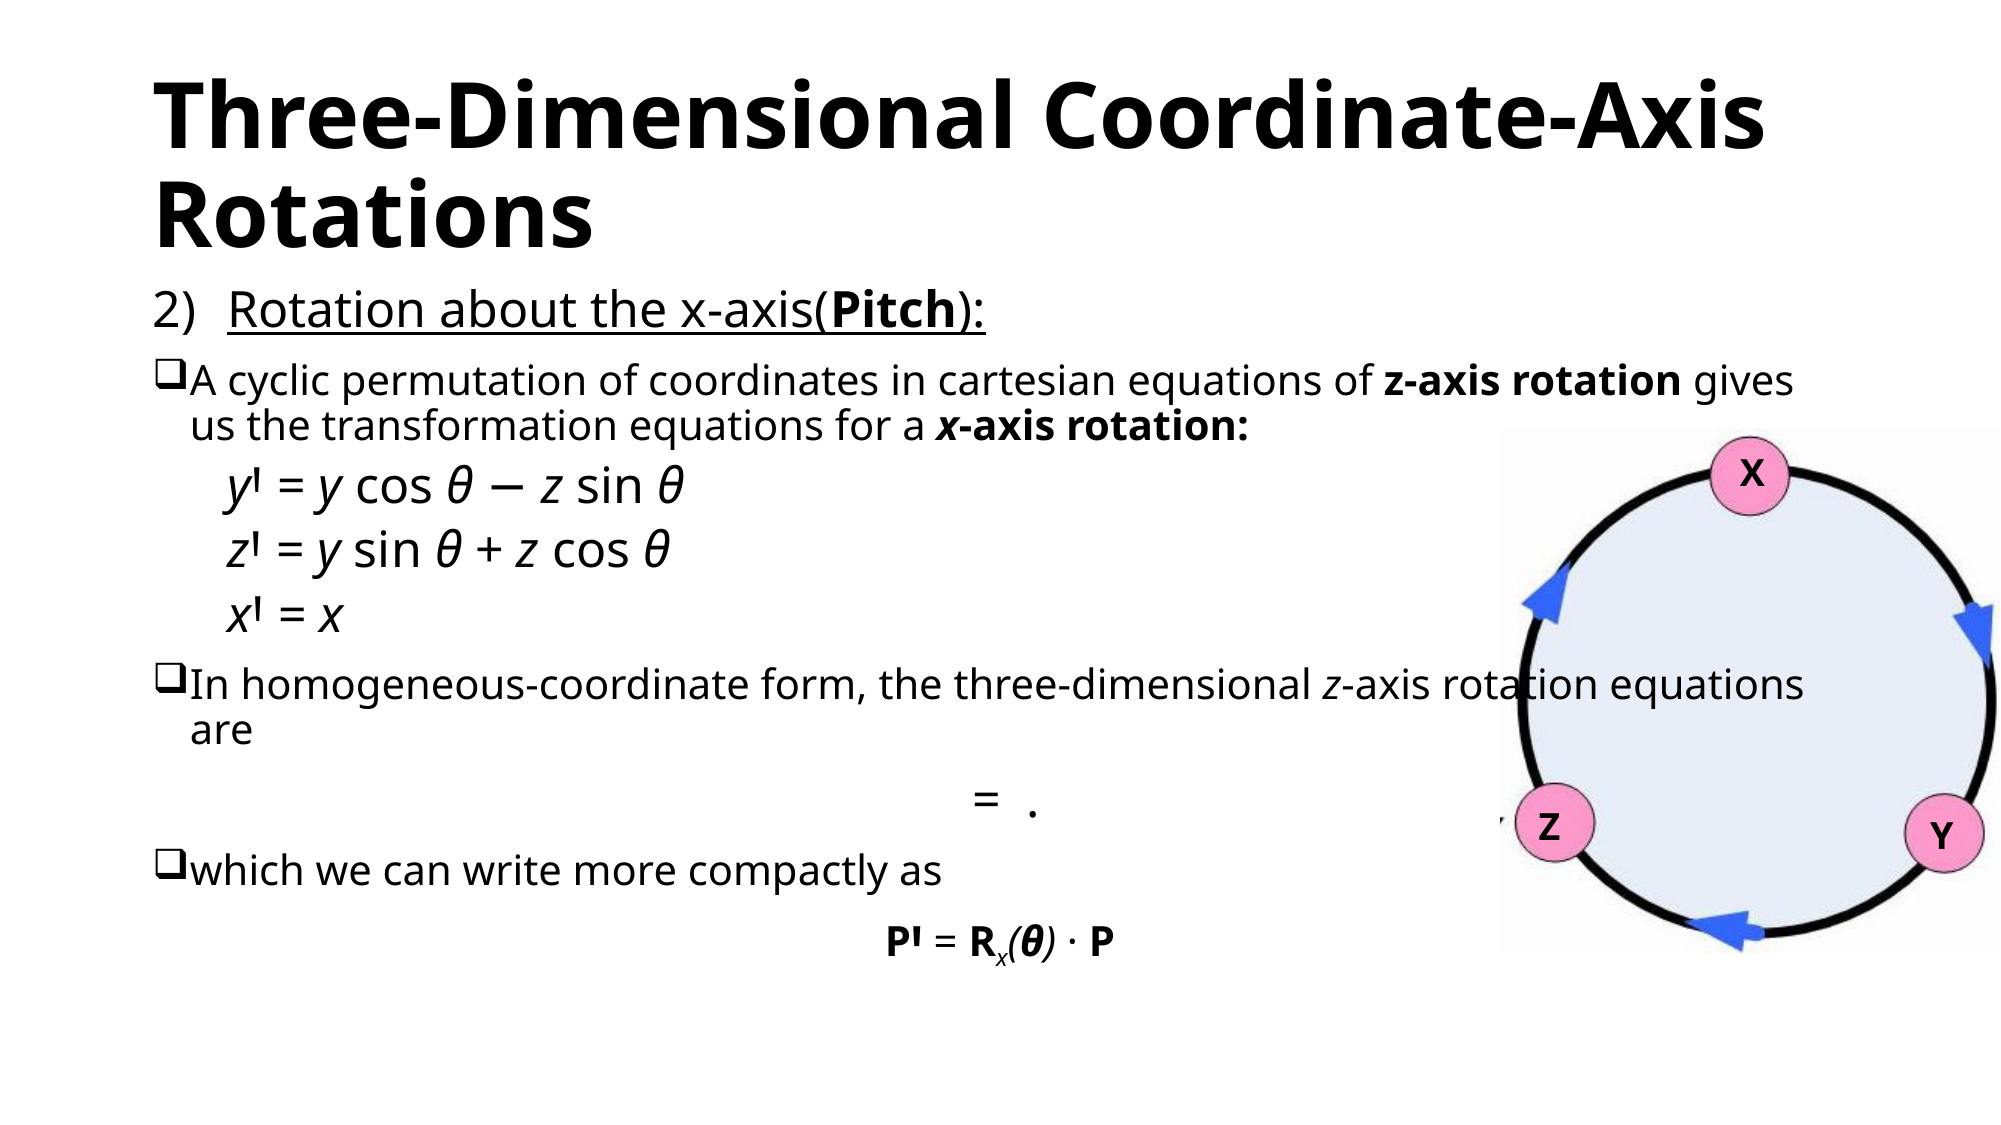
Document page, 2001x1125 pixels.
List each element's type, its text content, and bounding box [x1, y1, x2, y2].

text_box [1499, 428, 2000, 953]
title Three-Dimensional Coordinate-Axis Rotations [137, 59, 1863, 278]
